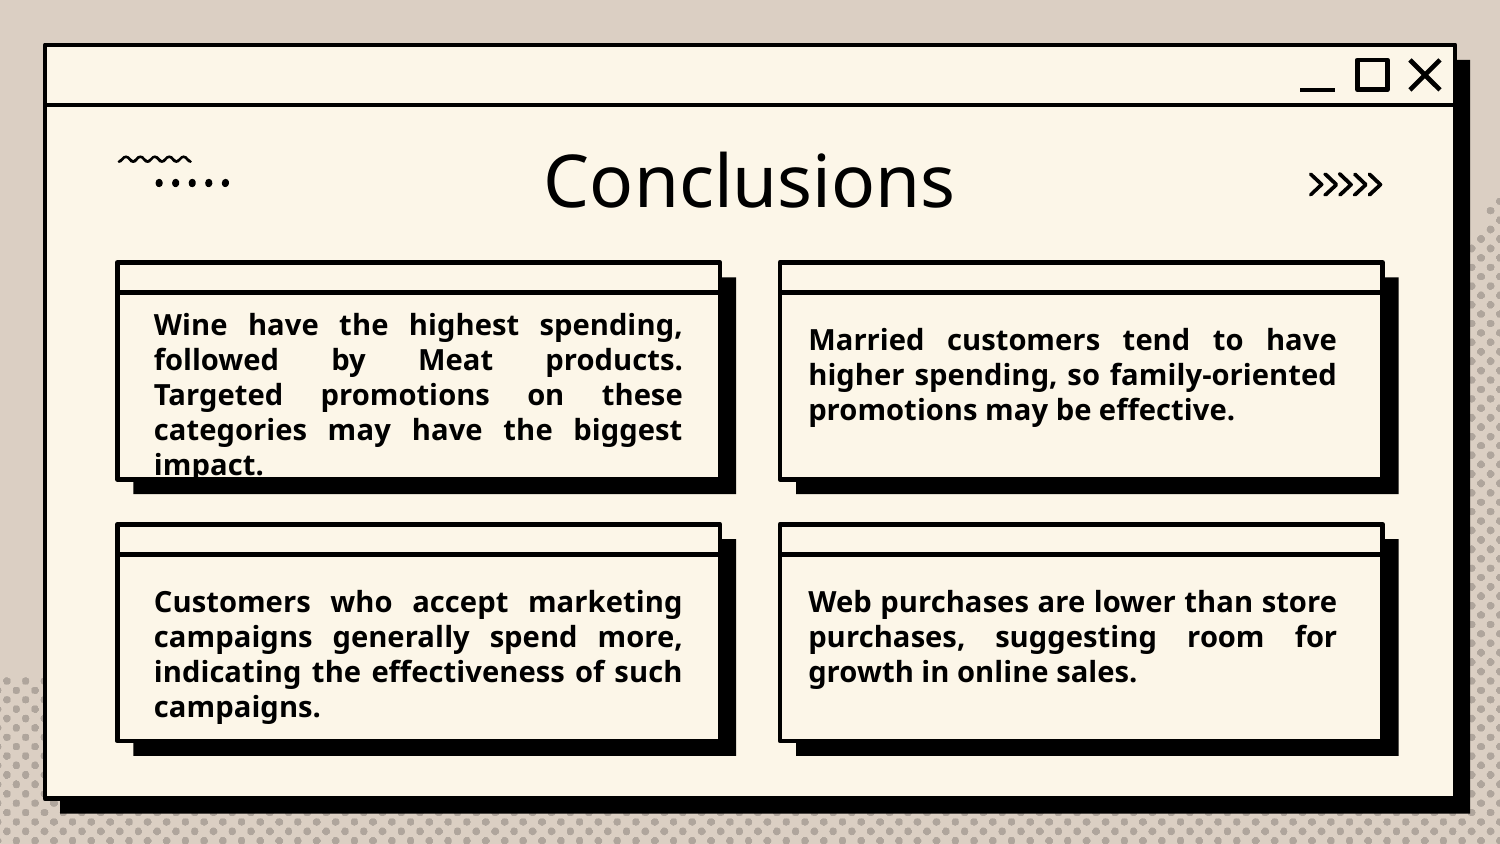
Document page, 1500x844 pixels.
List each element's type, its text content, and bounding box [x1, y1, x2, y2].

text_box [1368, 172, 1383, 197]
text_box [117, 155, 192, 163]
title Conclusions [117, 120, 1383, 233]
text_box [155, 178, 163, 188]
text_box [188, 178, 196, 188]
text_box [1352, 172, 1368, 197]
text_box [1309, 172, 1324, 197]
text_box [205, 178, 213, 188]
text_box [116, 262, 737, 495]
text_box [1337, 172, 1354, 197]
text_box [779, 523, 1399, 757]
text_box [779, 262, 1399, 495]
text_box [172, 178, 180, 188]
text_box [1323, 172, 1338, 197]
text_box [221, 178, 230, 188]
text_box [116, 523, 737, 757]
